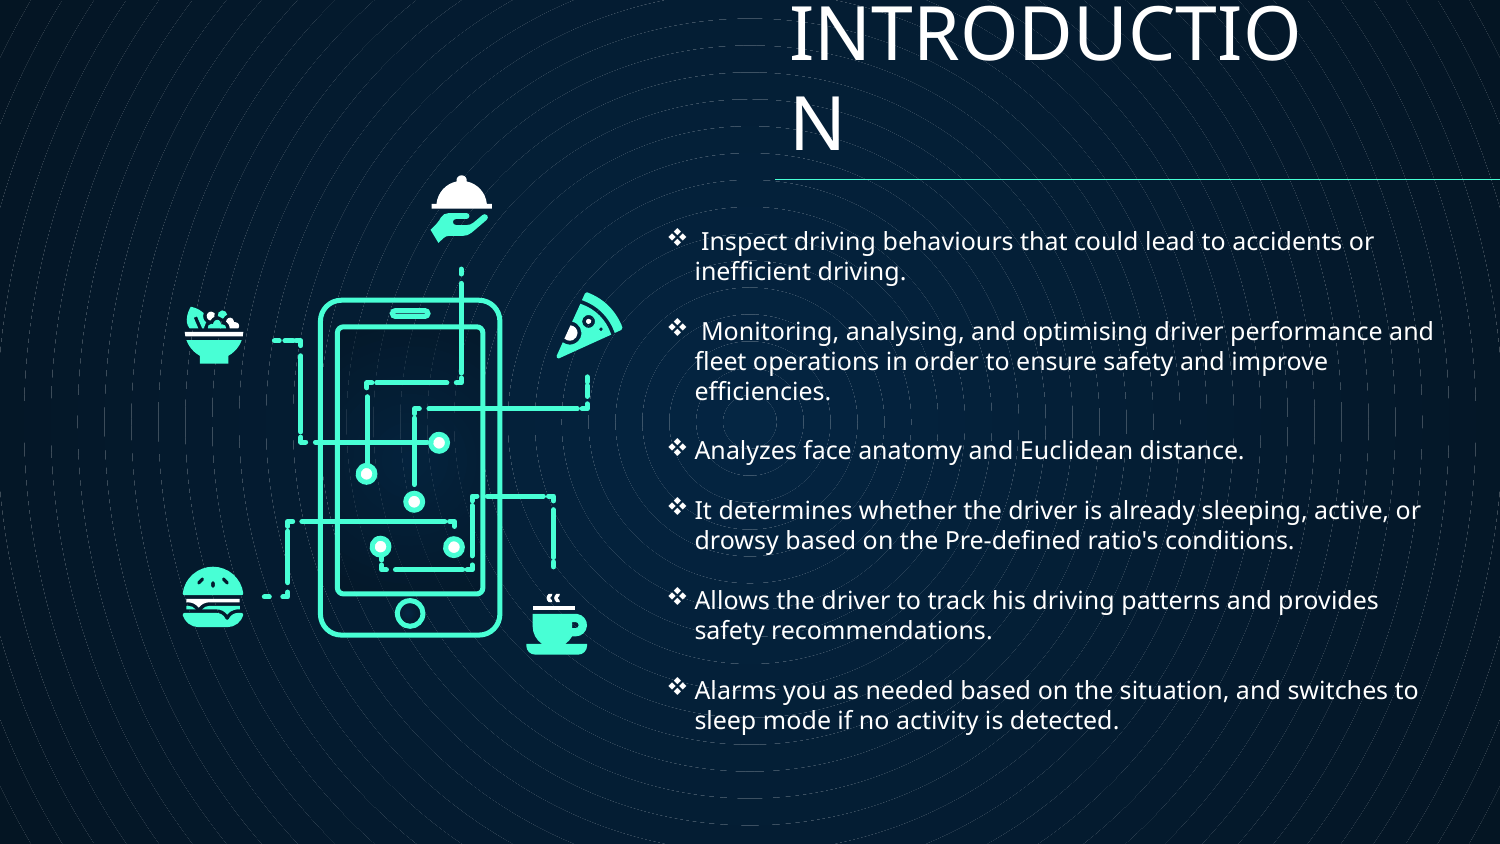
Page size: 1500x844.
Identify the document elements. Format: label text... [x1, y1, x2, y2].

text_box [555, 292, 624, 359]
text_box [445, 538, 463, 556]
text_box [526, 593, 588, 655]
text_box [358, 465, 375, 483]
text_box [430, 434, 448, 452]
text_box [397, 600, 423, 627]
title INTRODUCTION [774, 80, 1354, 179]
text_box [184, 306, 244, 364]
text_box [182, 566, 244, 628]
text_box [337, 326, 483, 594]
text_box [430, 175, 492, 244]
text_box [372, 538, 389, 556]
text_box [392, 310, 428, 317]
subtitle Inspect driving behaviours that could lead to accidents or inefficient driving. Monitoring, analysing, and optimising driver performance and fleet operations in order to ensure safety and improve efficiencies. Analyzes face anatomy and Euclidean distance. It determines whether the driver is already sleeping, active, or drowsy based on the Pre-defined ratio's conditions. Allows the driver to track his driving patterns and provides safety recommendations. Alarms you as needed based on the situation, and switches to sleep mode if no activity is detected. [651, 210, 1462, 746]
text_box [405, 493, 423, 511]
